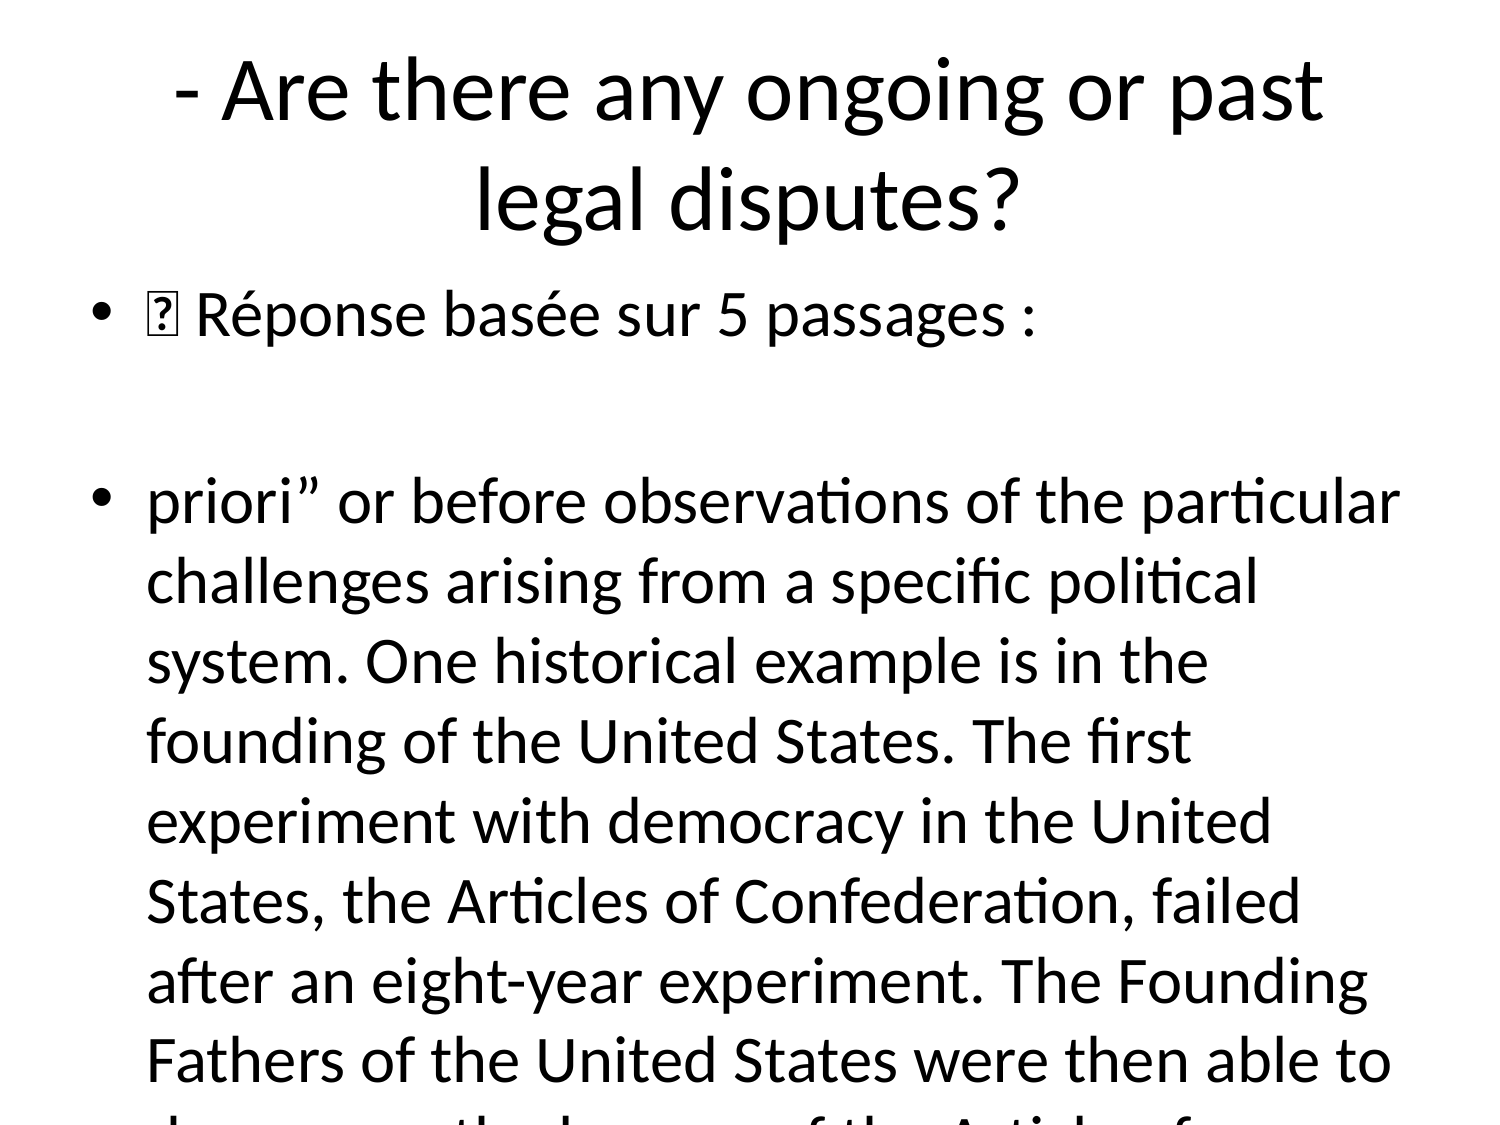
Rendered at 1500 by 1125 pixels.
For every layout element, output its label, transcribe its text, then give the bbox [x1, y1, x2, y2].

title - Are there any ongoing or past legal disputes? [75, 45, 1425, 233]
list 💬 Réponse basée sur 5 passages : priori” or before observations of the particular challenges arising from a specific political system. One historical example is in the founding of the United States. The first experiment with democracy in the United States, the Articles of Confederation, failed after an eight-year experiment. The Founding Fathers of the United States were then able to draw upon the lessons of the Article of Confederation to craft the the Constitution - a much more successful experiment. --- allowing the protocol to grow dramatically in scale and value since its inception. However, there have also been some challenges. The economic concentration of Bitcoin has led to a concentration of political power. The result is that everyday people can get caught in the middle of destructive battles between massive holders of Bitcoin. One of the most recent examples of this challenge has been the ongoing battle between Bitcoin and Bitcoin Cash. These civil wars can end in a fork where or where the blockchain. For token holders, hard forks are inflationary and can threaten the value of their holdings. --- mechanisms in favor of informal (or “off-chain”) mechanisms arising from a combination of role and --- Currently, our everyday financial transactions rely upon a trusted third party to maintain a record of transactions. For example, when you do a bank transaction, the banking system keeps a record & guarantees that the transaction is safe & reliable. Likewise, when Cindy transfers $5 to Steve using PayPal, PayPal maintains a central record of $5 dollars debited from Cindy’s account and $5 credited to Steve’s. Intermediaries like banks, PayPal, and other members of the current economic system play an important role in regulating the world’s financial transactions. However, the role of these trusted intermediaries also has limitations: 1. Unfair value capture. These intermediaries amass billions of dollars in wealth creation (PayPal market cap is ~$130B), but pass virtually nothing onto their customers - the everyday people on the ground, whose money drives a meaningful proportion of the global economy. More and more people are falling behind. 2. Fees. Banks and companies charge large fees for facilitating transactions. These fees often disproportionately impact lower-income populations who have the fewest alternatives. 3. Censorship. If a particular trusted intermediary decides that you should not be able to move your money, it can place restrictions on the movement of your money. 4. Permissioned. The trusted intermediary serves as a gatekeeper who can arbitrarily prevent anybody from being part of the network. 5. Pseudonymous. At a time when the issue of privacy is gaining greater urgency, these powerful gatekeepers can accidentally disclose -- or force you to disclose -- more financial --- in the network as trustworthy. Each node in the network builds a quorum slice, consisting of other nodes in the network that they deem to be trustworthy. Quorums are formed based on its members quorum slices, and a validator will only accept new transactions if and only if a proportion of nodes in their quorums will also accept the transaction. As validators across the network construct their quorums, these quorums [75, 262, 1425, 1005]
